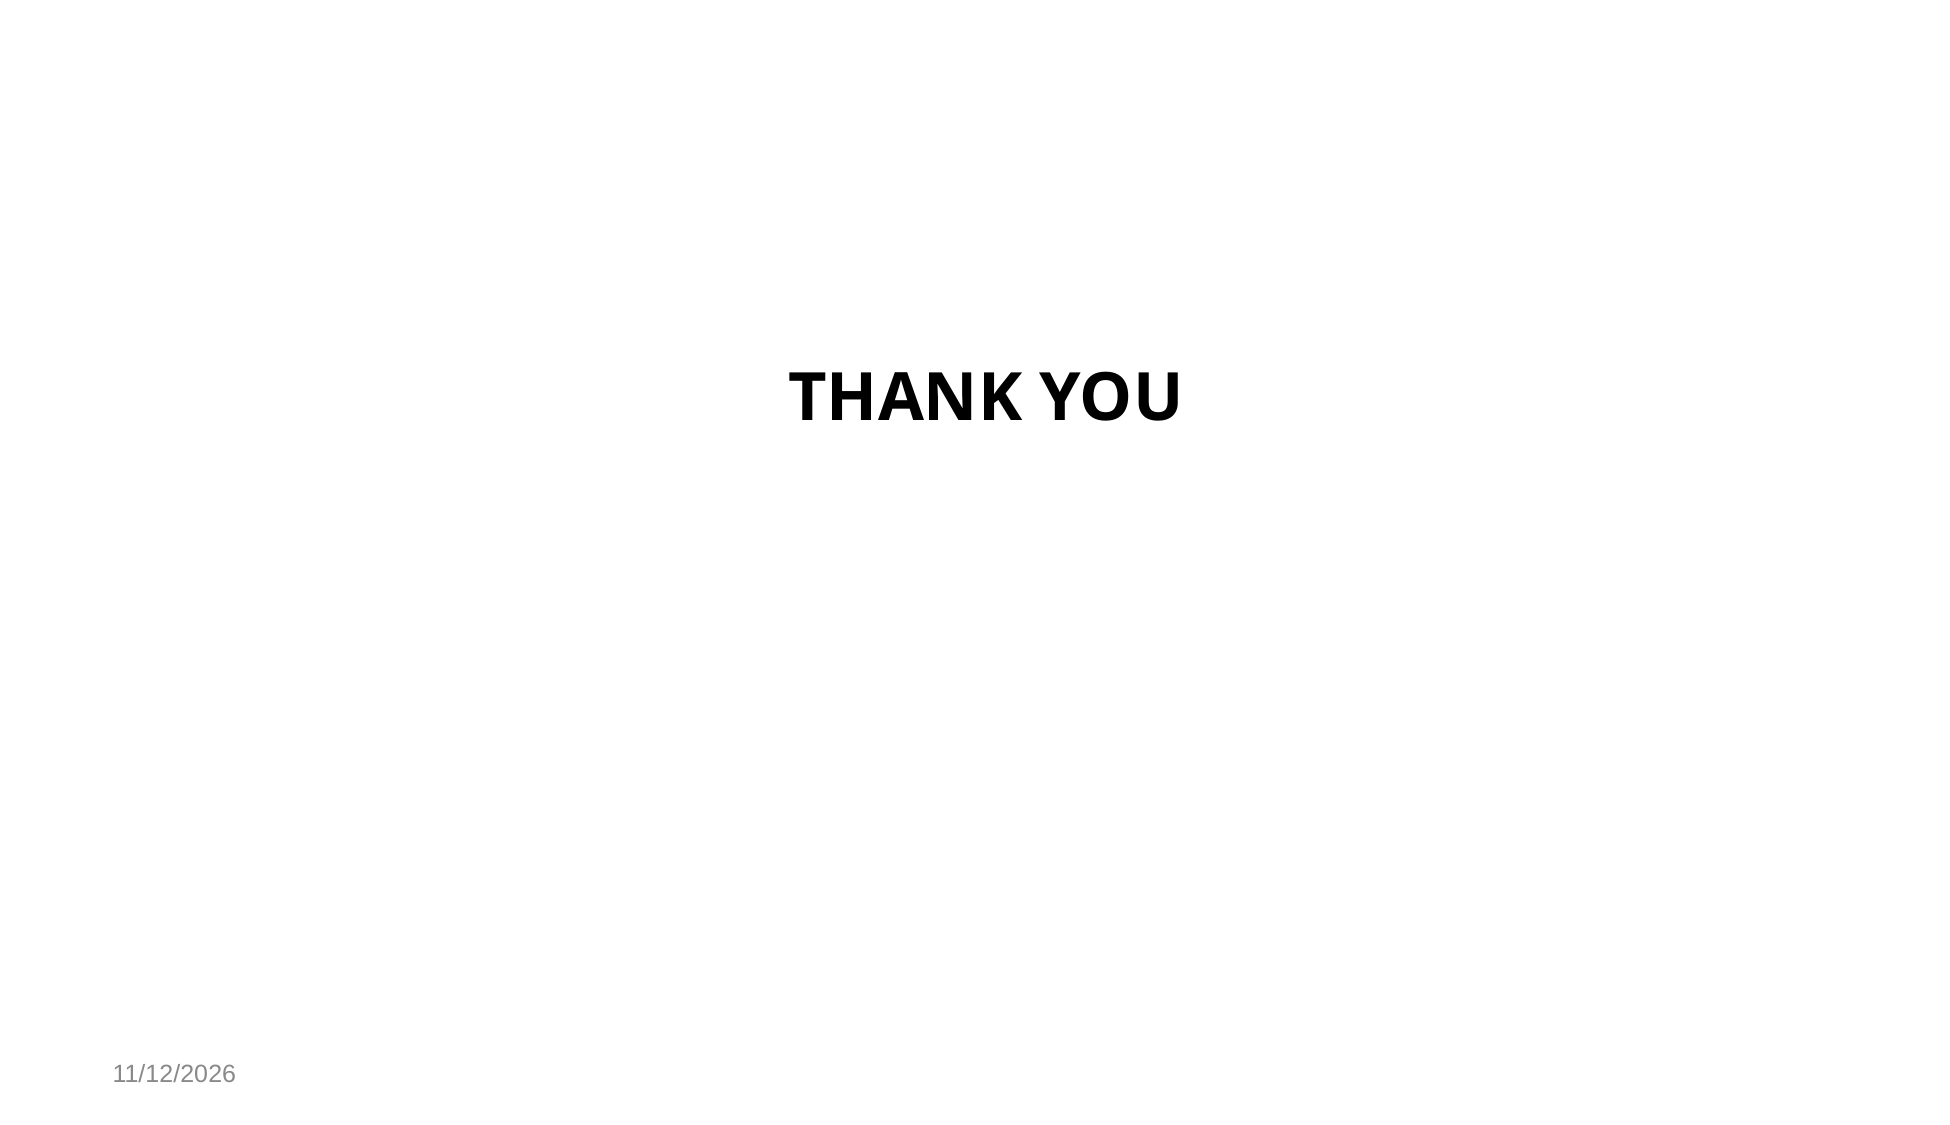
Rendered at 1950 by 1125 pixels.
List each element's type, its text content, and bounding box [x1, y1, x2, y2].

title THANK YOU [99, 299, 1855, 487]
slide_number 29-Oct-19 [97, 1042, 553, 1103]
